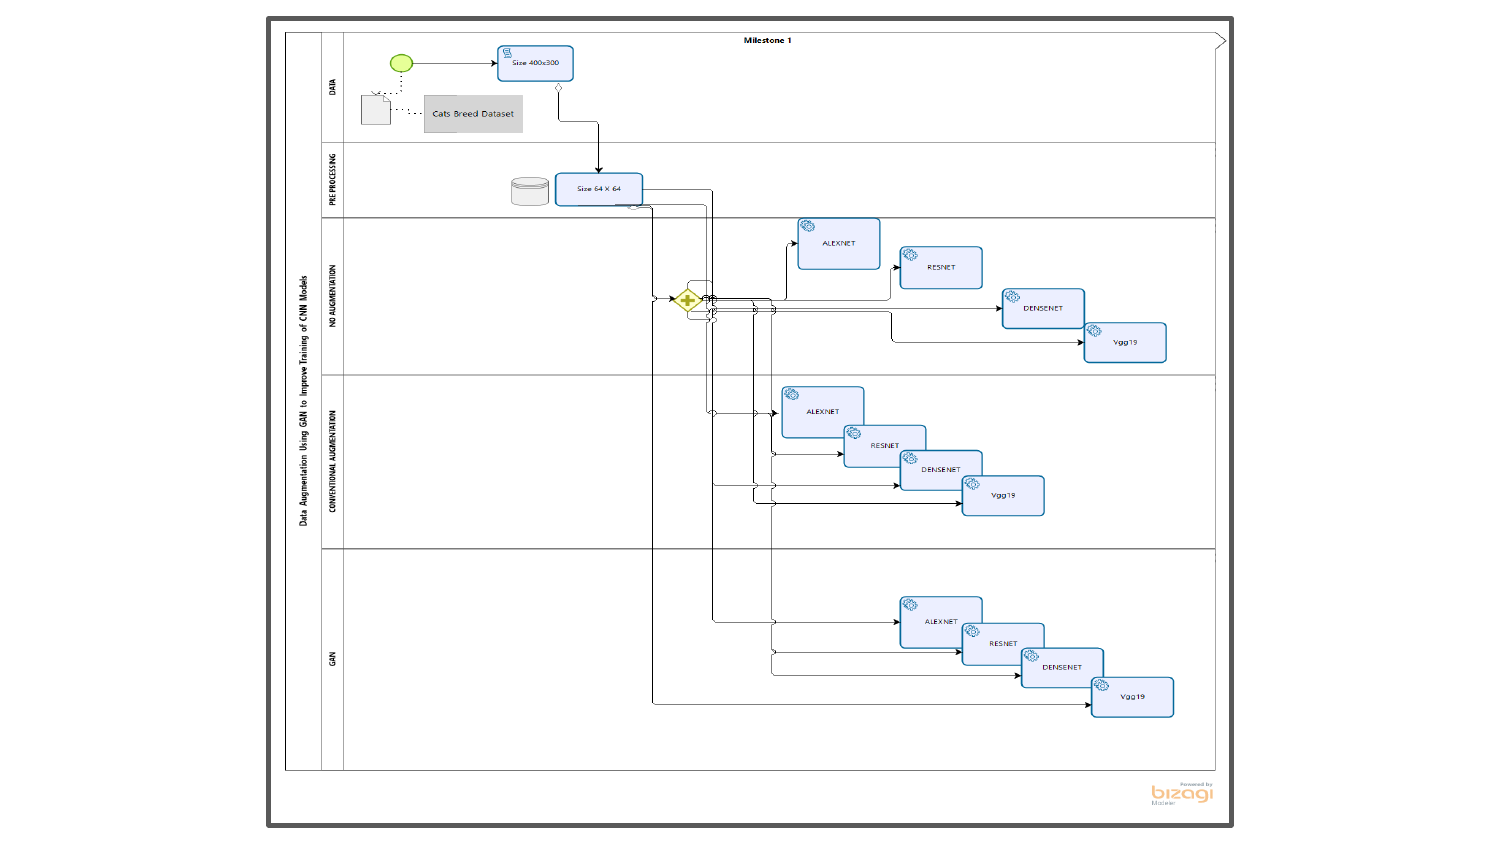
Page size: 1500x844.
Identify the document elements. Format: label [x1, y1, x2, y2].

picture [270, 20, 1230, 824]
